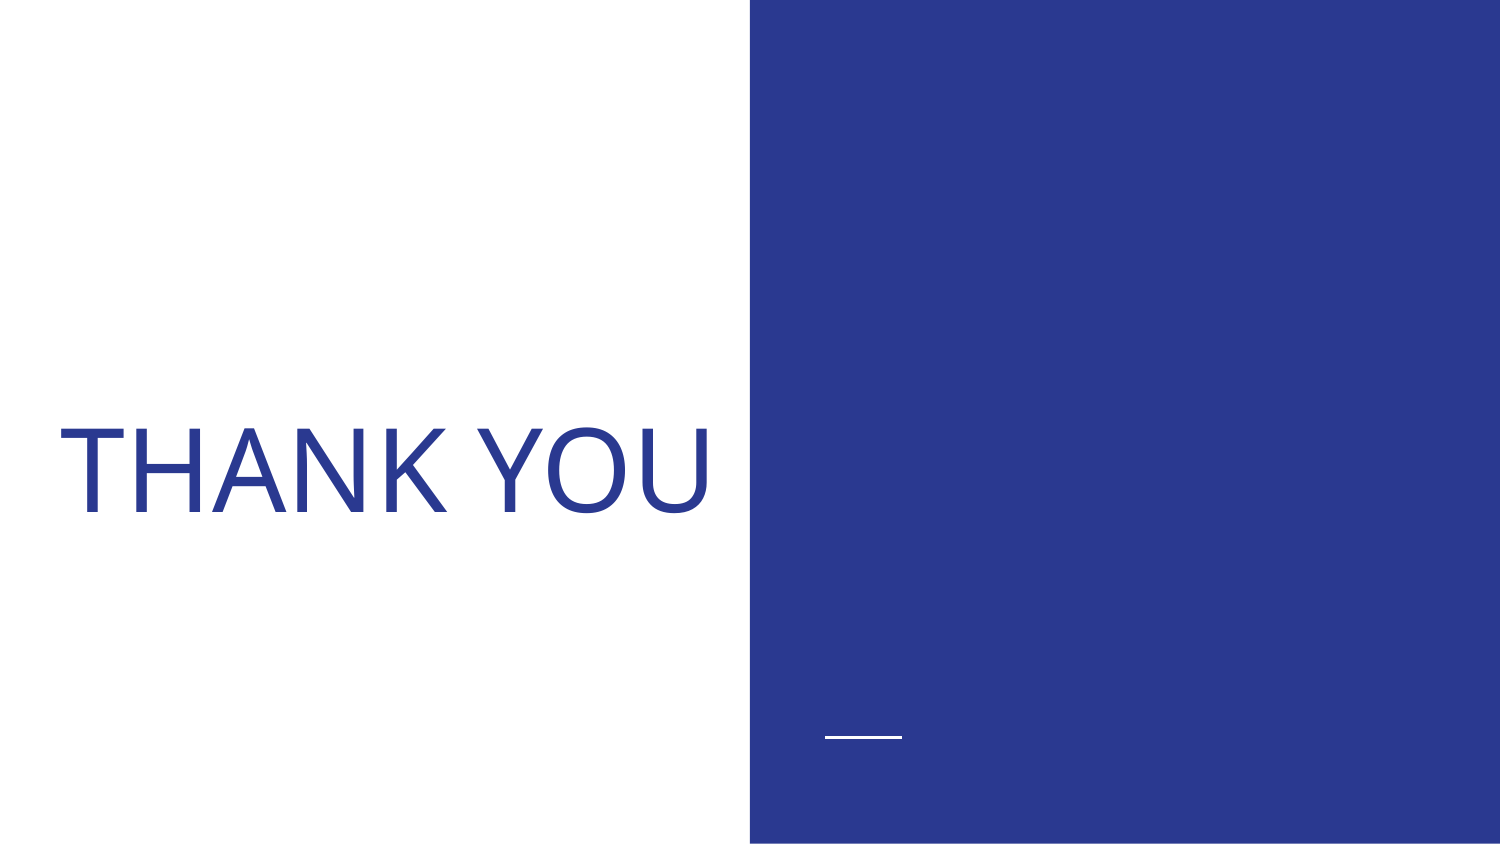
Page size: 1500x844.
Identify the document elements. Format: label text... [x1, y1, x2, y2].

title THANK YOU [43, 188, 736, 551]
